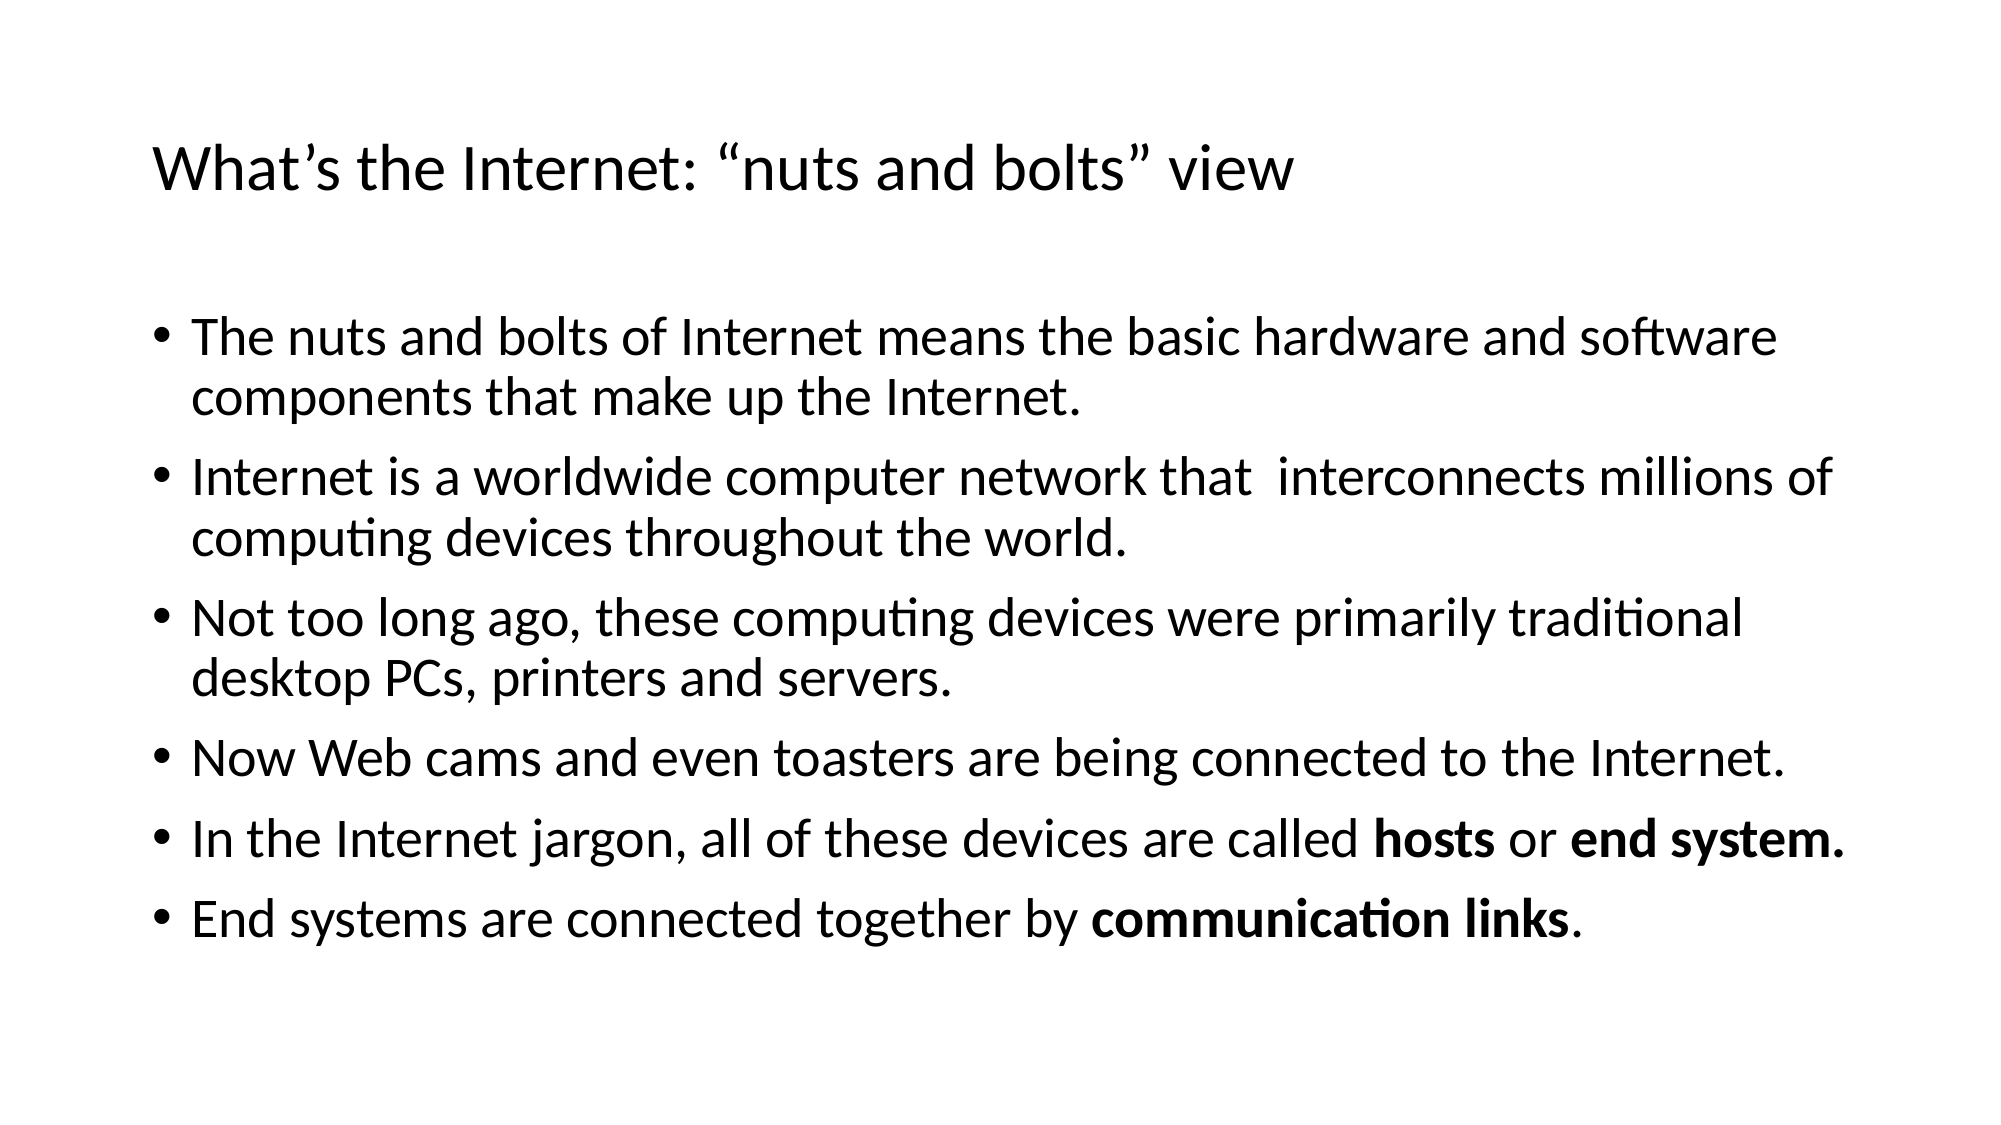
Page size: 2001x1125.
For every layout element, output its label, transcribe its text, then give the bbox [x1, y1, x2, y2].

title What’s the Internet: “nuts and bolts” view [137, 59, 1863, 278]
list The nuts and bolts of Internet means the basic hardware and software components that make up the Internet. Internet is a worldwide computer network that interconnects millions of computing devices throughout the world. Not too long ago, these computing devices were primarily traditional desktop PCs, printers and servers. Now Web cams and even toasters are being connected to the Internet. In the Internet jargon, all of these devices are called hosts or end system. End systems are connected together by communication links. [137, 299, 1863, 1014]
